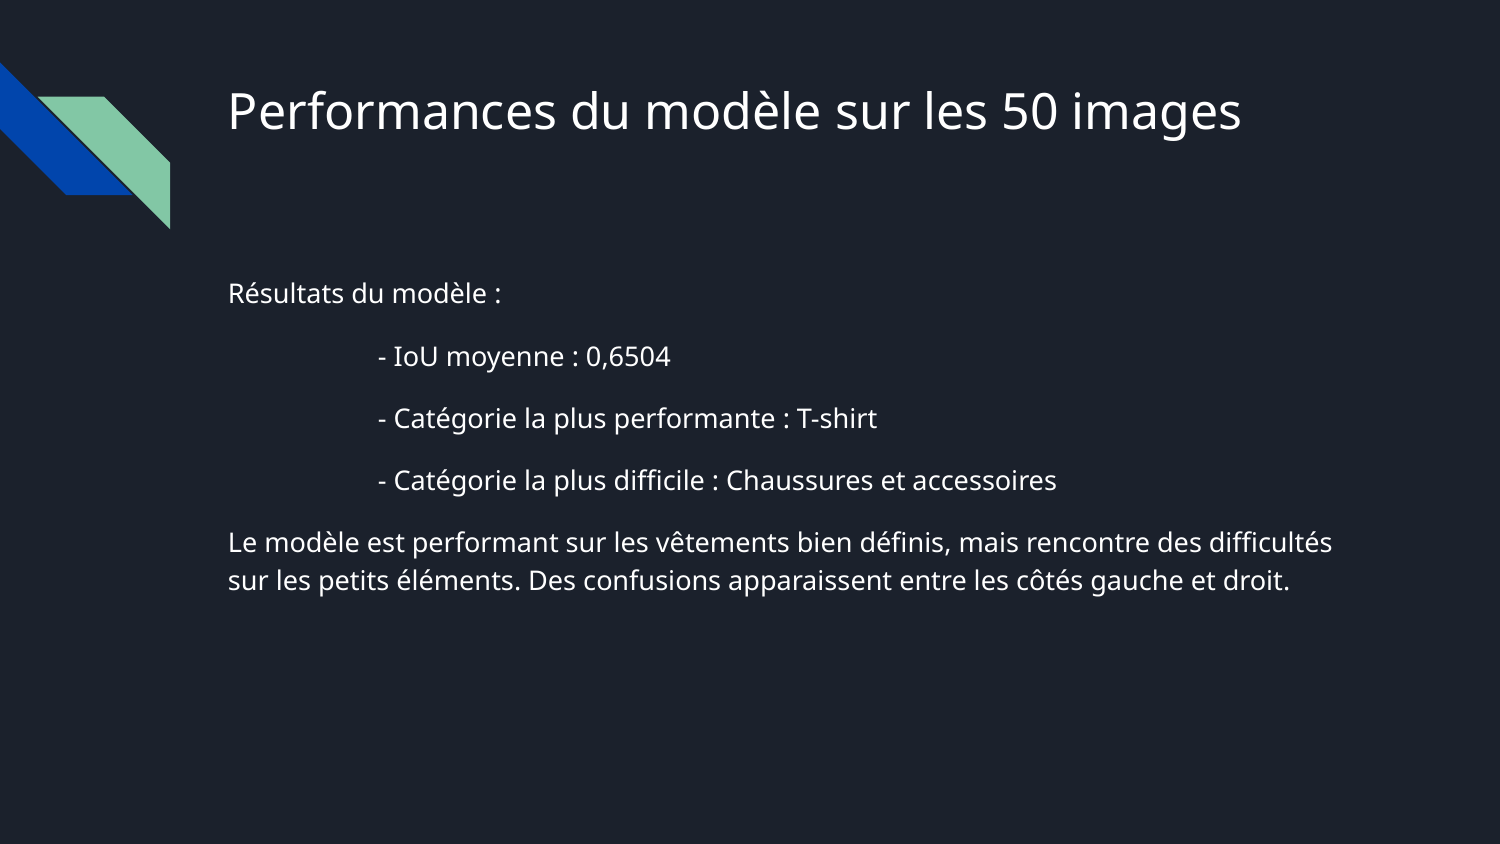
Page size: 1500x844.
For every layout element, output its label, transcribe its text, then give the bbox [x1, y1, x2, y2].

title Performances du modèle sur les 50 images [212, 64, 1368, 215]
list Résultats du modèle : - IoU moyenne : 0,6504 - Catégorie la plus performante : T-shirt - Catégorie la plus difficile : Chaussures et accessoires Le modèle est performant sur les vêtements bien définis, mais rencontre des difficultés sur les petits éléments. Des confusions apparaissent entre les côtés gauche et droit. [212, 257, 1368, 735]
